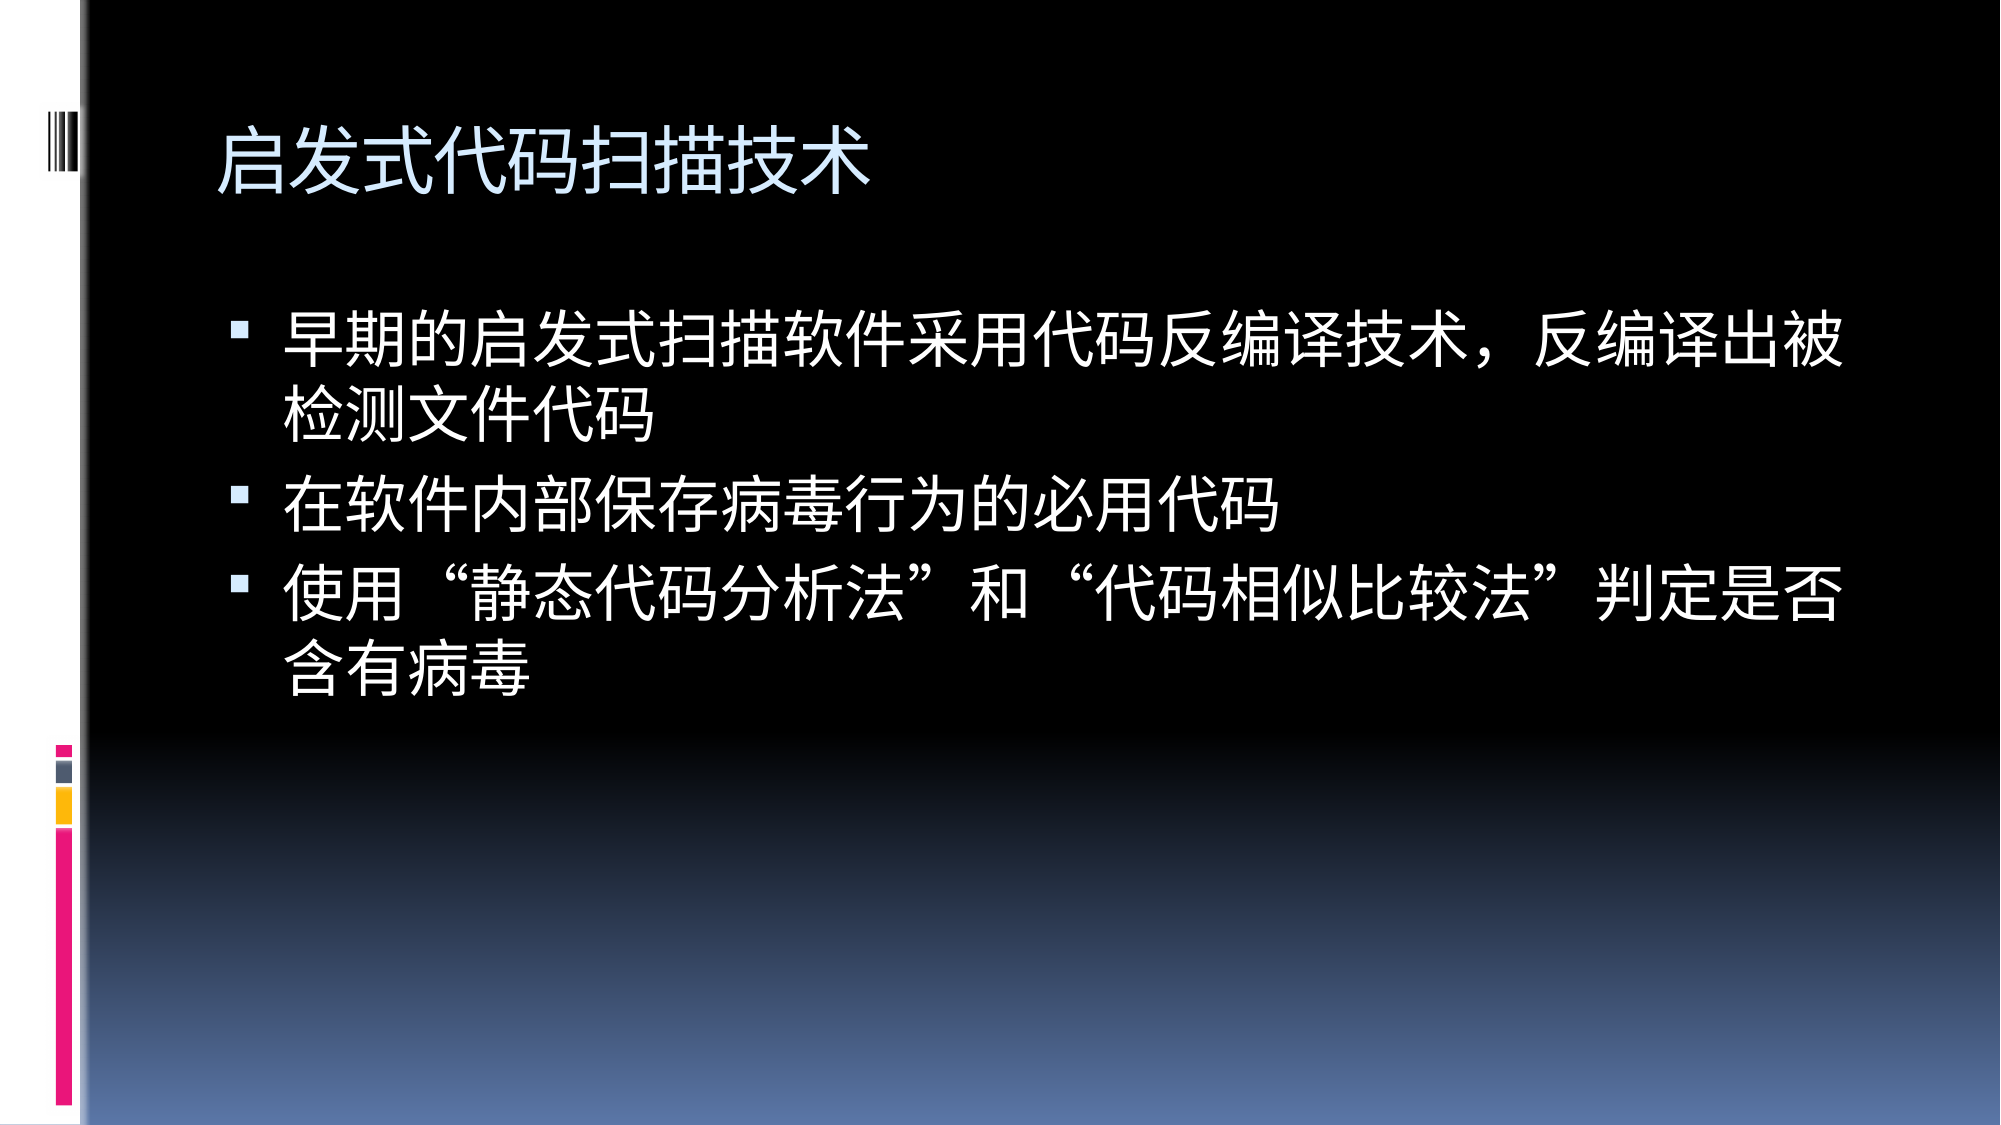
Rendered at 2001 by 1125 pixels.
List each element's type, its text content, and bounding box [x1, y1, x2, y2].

title 启发式代码扫描技术 [200, 83, 1900, 234]
list 早期的启发式扫描软件采用代码反编译技术，反编译出被检测文件代码 在软件内部保存病毒行为的必用代码 使用“静态代码分析法”和“代码相似比较法”判定是否含有病毒 [200, 292, 1900, 1043]
